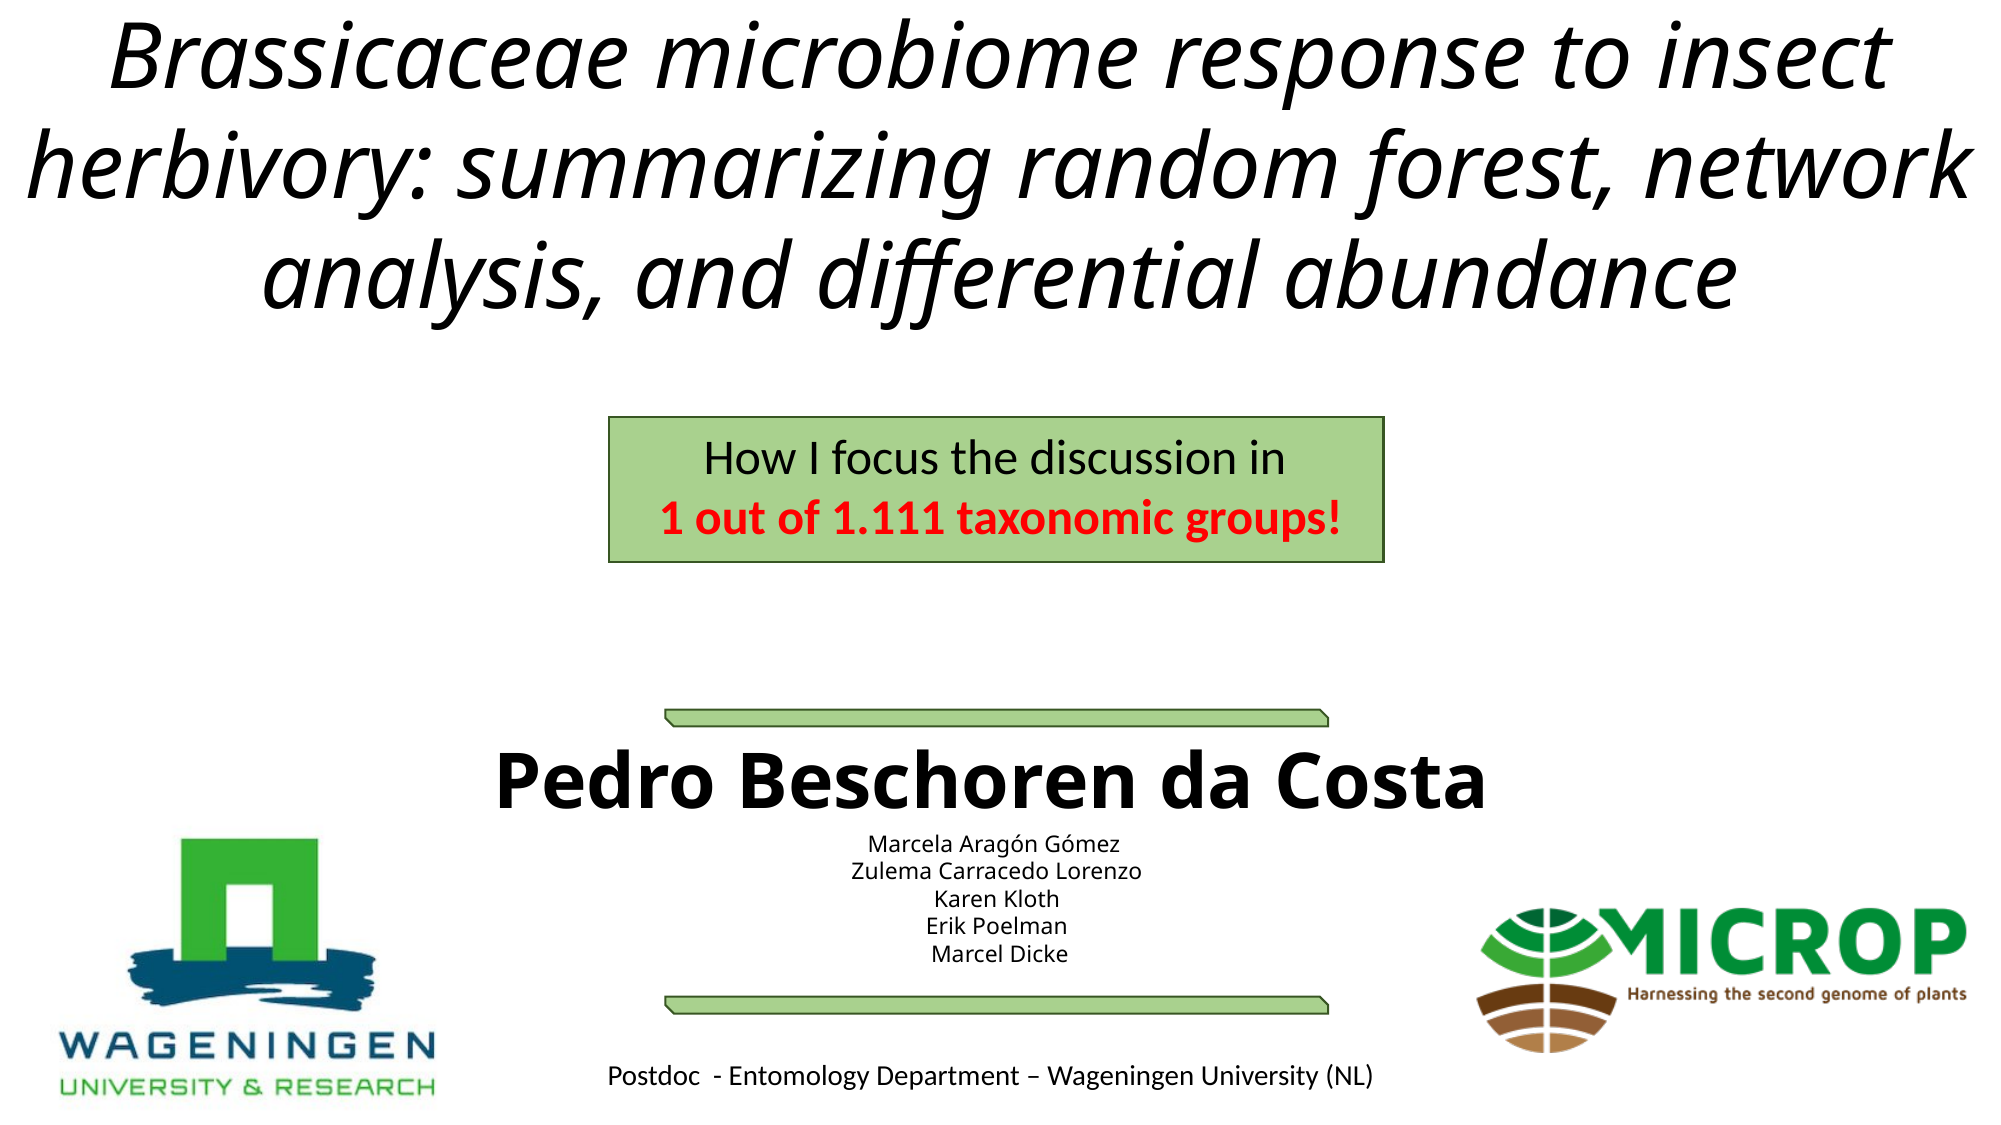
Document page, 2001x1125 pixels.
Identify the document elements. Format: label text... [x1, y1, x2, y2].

text_box [664, 995, 1330, 1015]
text_box Pedro Beschoren da Costa [1, 629, 2000, 741]
text_box How I focus the discussion in 1 out of 1.111 taxonomic groups! [1, 417, 2000, 552]
text_box Marcela Aragón Gómez Zulema Carracedo Lorenzo Karen Kloth Erik Poelman Marcel Dicke [0, 741, 2000, 1076]
text_box [608, 552, 1385, 563]
text_box Postdoc - Entomology Department – Wageningen University (NL) [592, 1042, 1391, 1118]
picture [22, 788, 493, 1119]
text_box Brassicaceae microbiome response to insect herbivory: summarizing random forest, network analysis, and differential abundance [0, 68, 2000, 256]
picture [1420, 890, 2000, 1071]
text_box [664, 708, 1330, 728]
